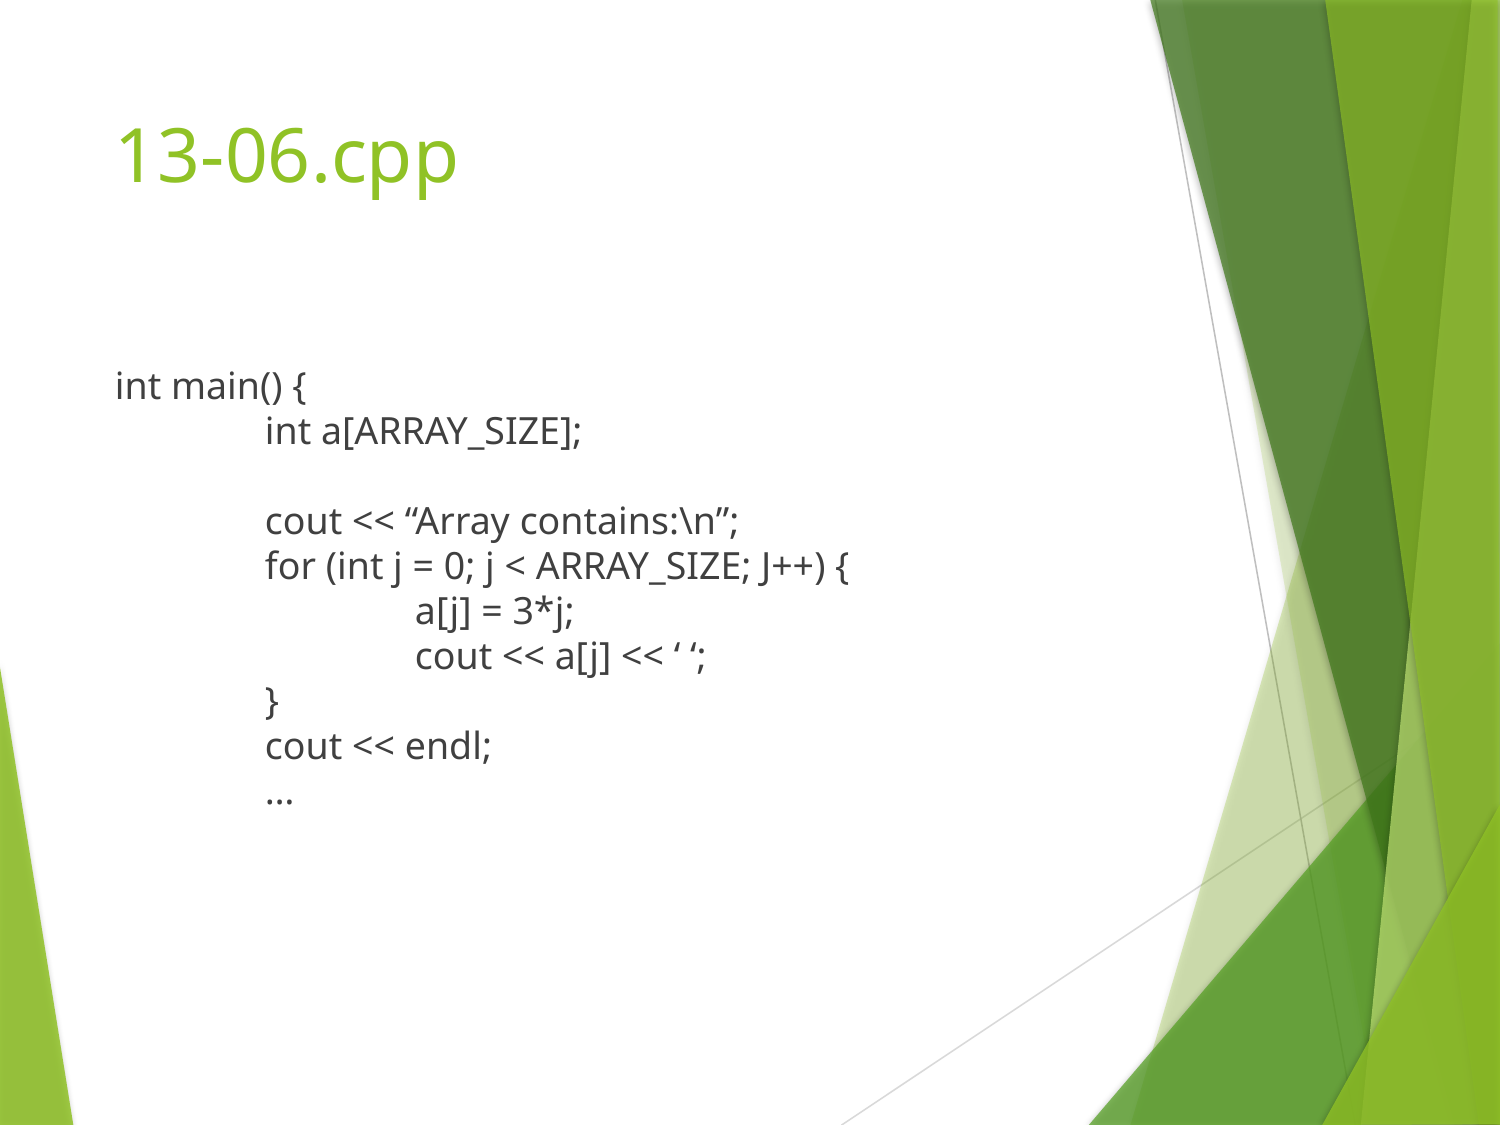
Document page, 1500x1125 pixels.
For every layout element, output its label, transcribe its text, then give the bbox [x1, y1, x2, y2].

list int main() { int a[ARRAY_SIZE]; cout << “Array contains:\n”; for (int j = 0; j < ARRAY_SIZE; J++) { a[j] = 3*j; cout << a[j] << ‘ ‘; } cout << endl; … [99, 354, 1142, 992]
title 13-06.cpp [99, 99, 1142, 317]
